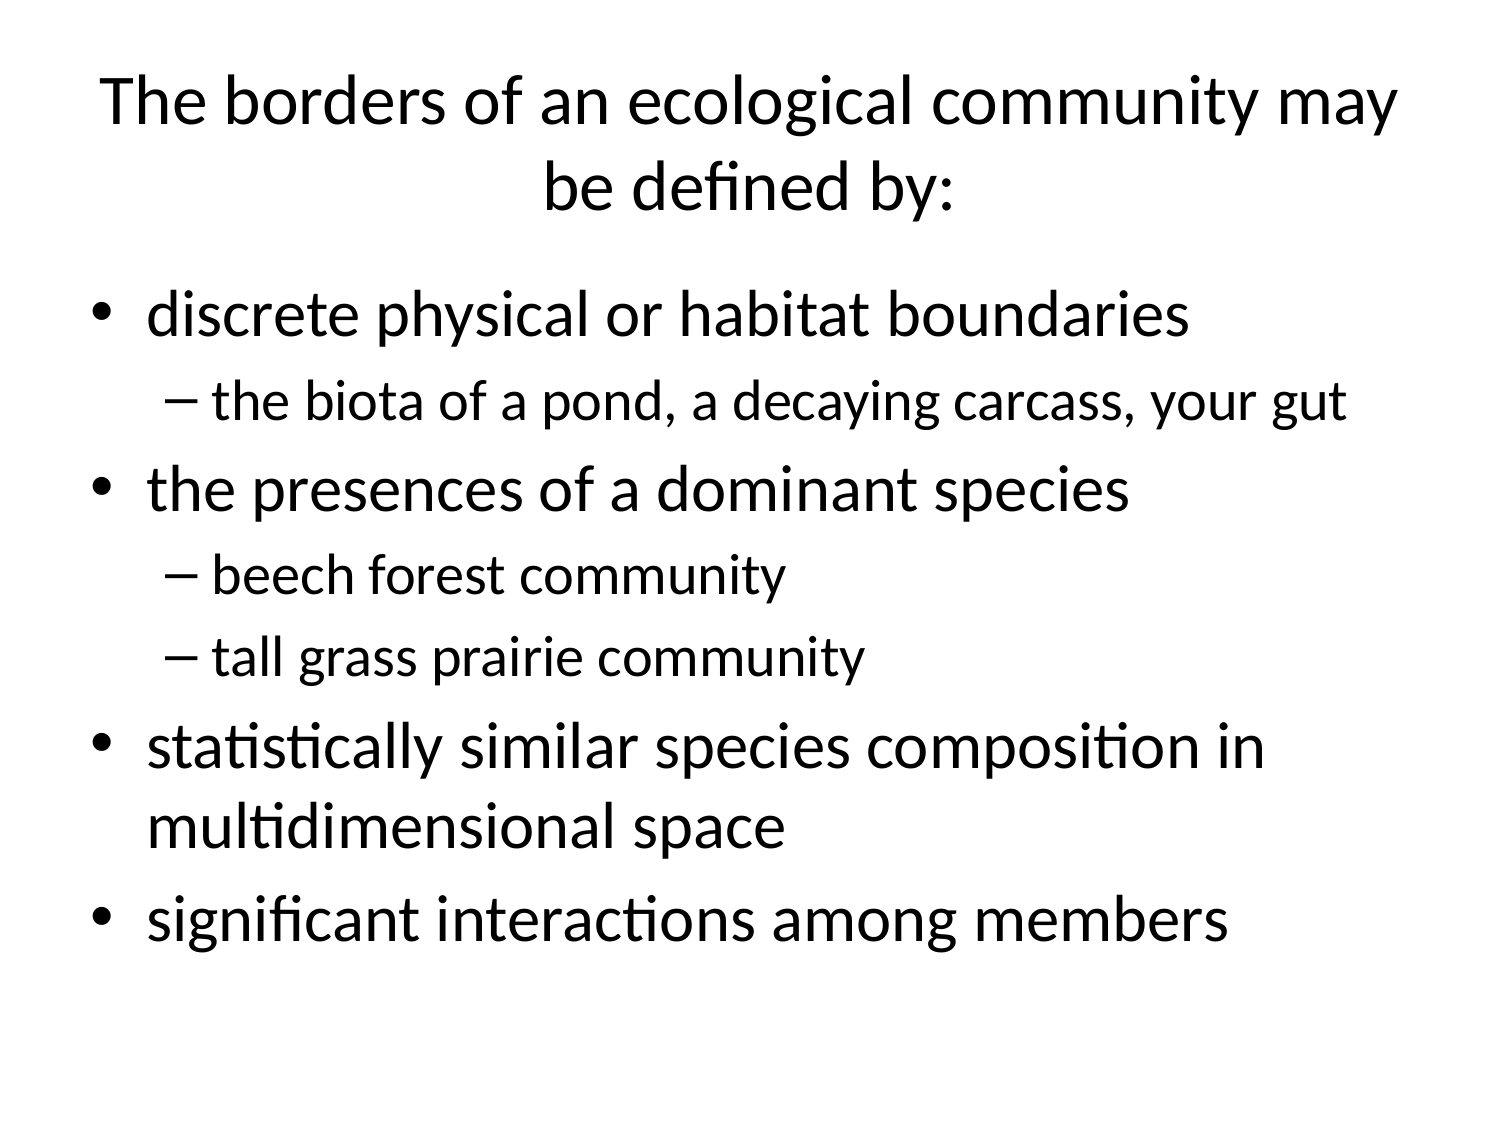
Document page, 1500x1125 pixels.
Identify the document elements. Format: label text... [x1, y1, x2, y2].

list discrete physical or habitat boundaries the biota of a pond, a decaying carcass, your gut the presences of a dominant species beech forest community tall grass prairie community statistically similar species composition in multidimensional space significant interactions among members [75, 262, 1425, 1005]
title The borders of an ecological community may be defined by: [75, 45, 1425, 233]
